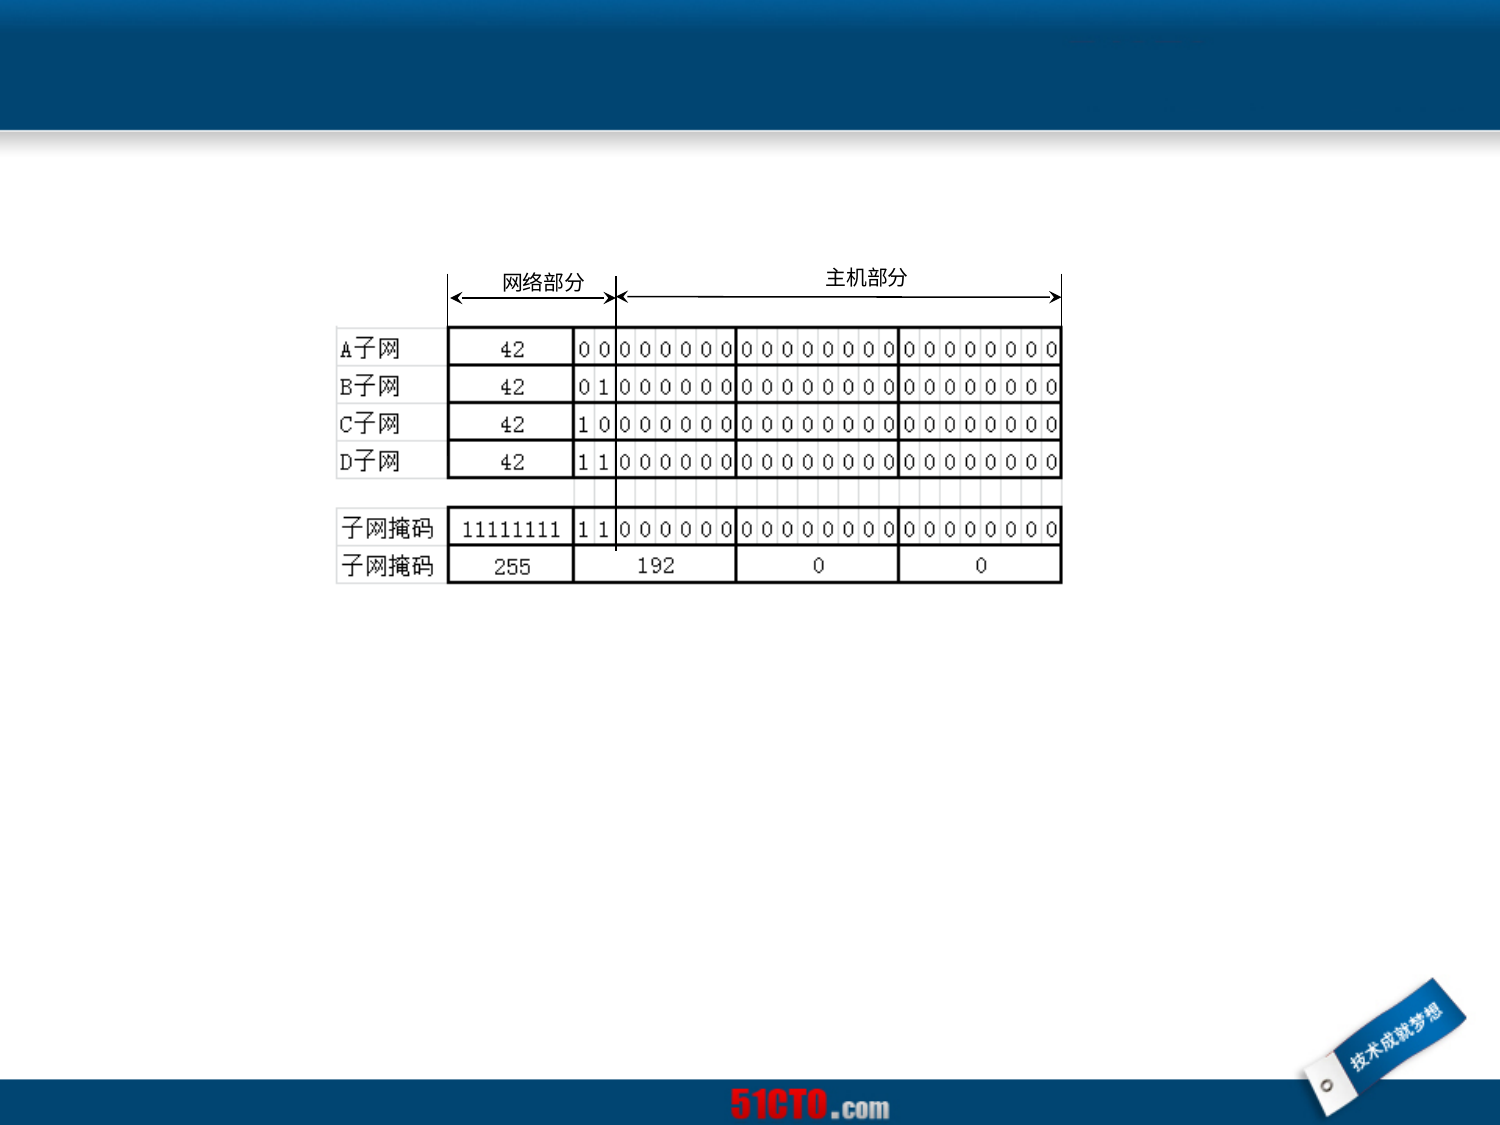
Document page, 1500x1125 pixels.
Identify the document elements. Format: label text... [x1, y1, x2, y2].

picture [0, 0, 1500, 1125]
text_box 网络部分 [487, 261, 616, 297]
text_box 主机部分 [810, 256, 934, 294]
